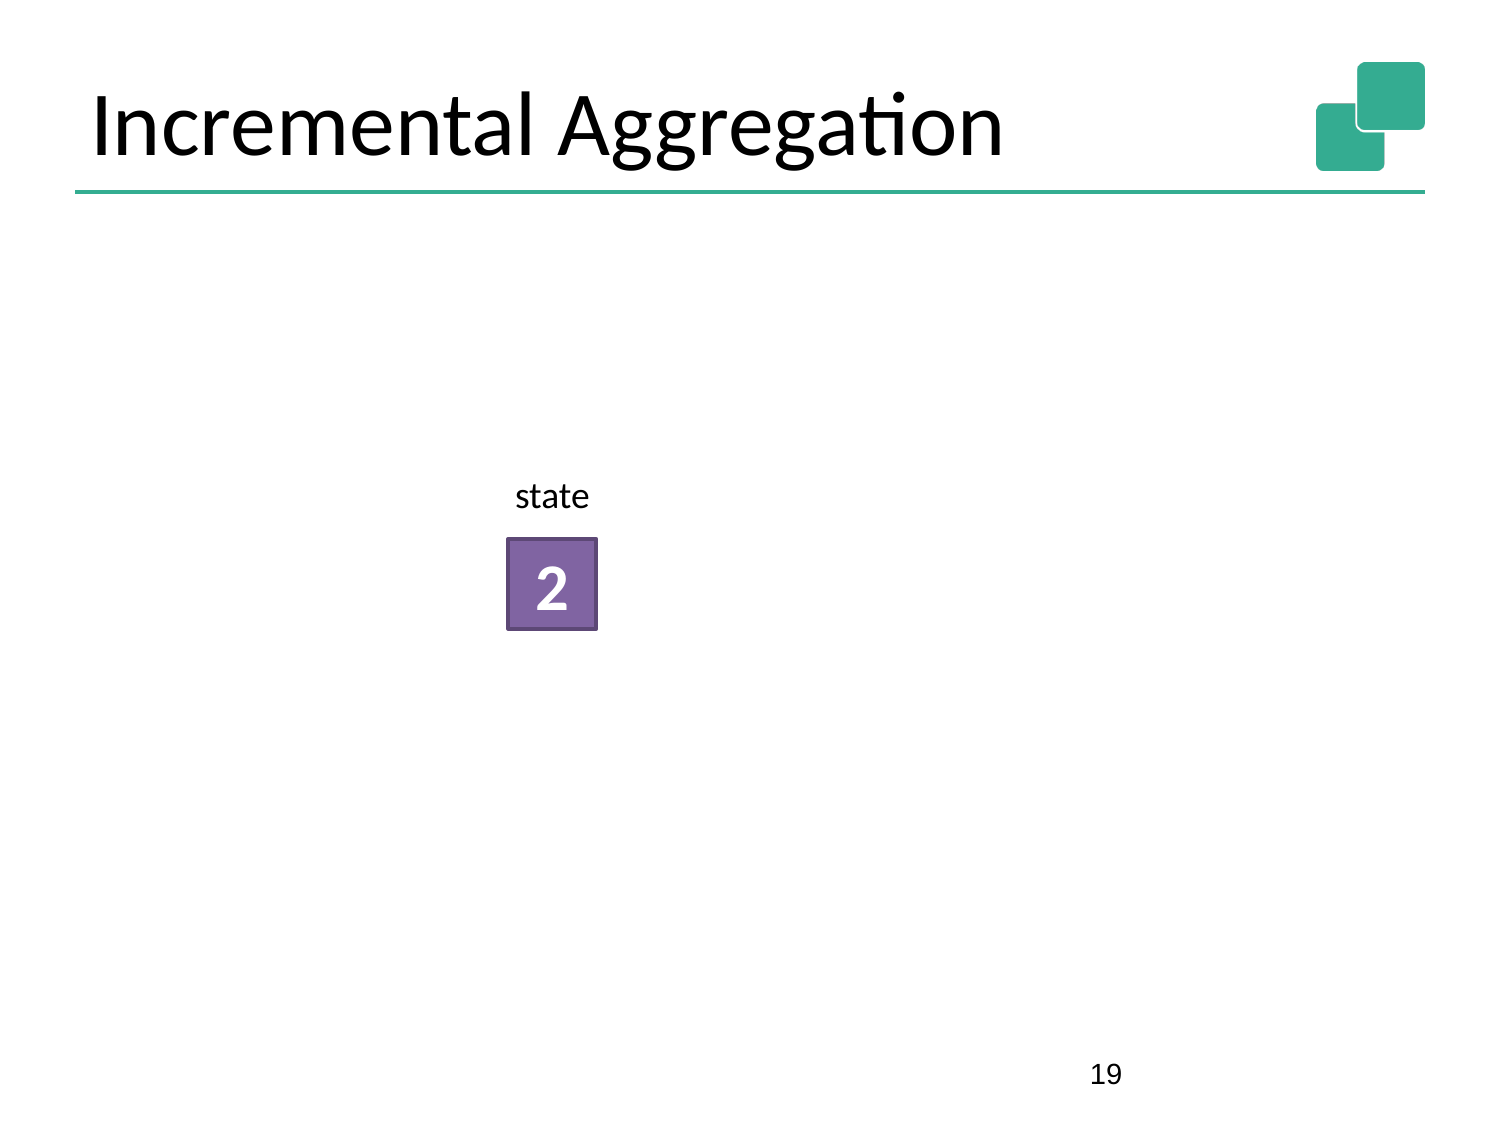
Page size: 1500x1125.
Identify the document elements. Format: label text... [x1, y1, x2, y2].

title Incremental Aggregation [75, 45, 1302, 193]
text_box state [498, 463, 606, 525]
picture [1316, 62, 1425, 171]
slide_number ‹#› [1074, 1042, 1425, 1103]
text_box 2 [508, 538, 597, 629]
